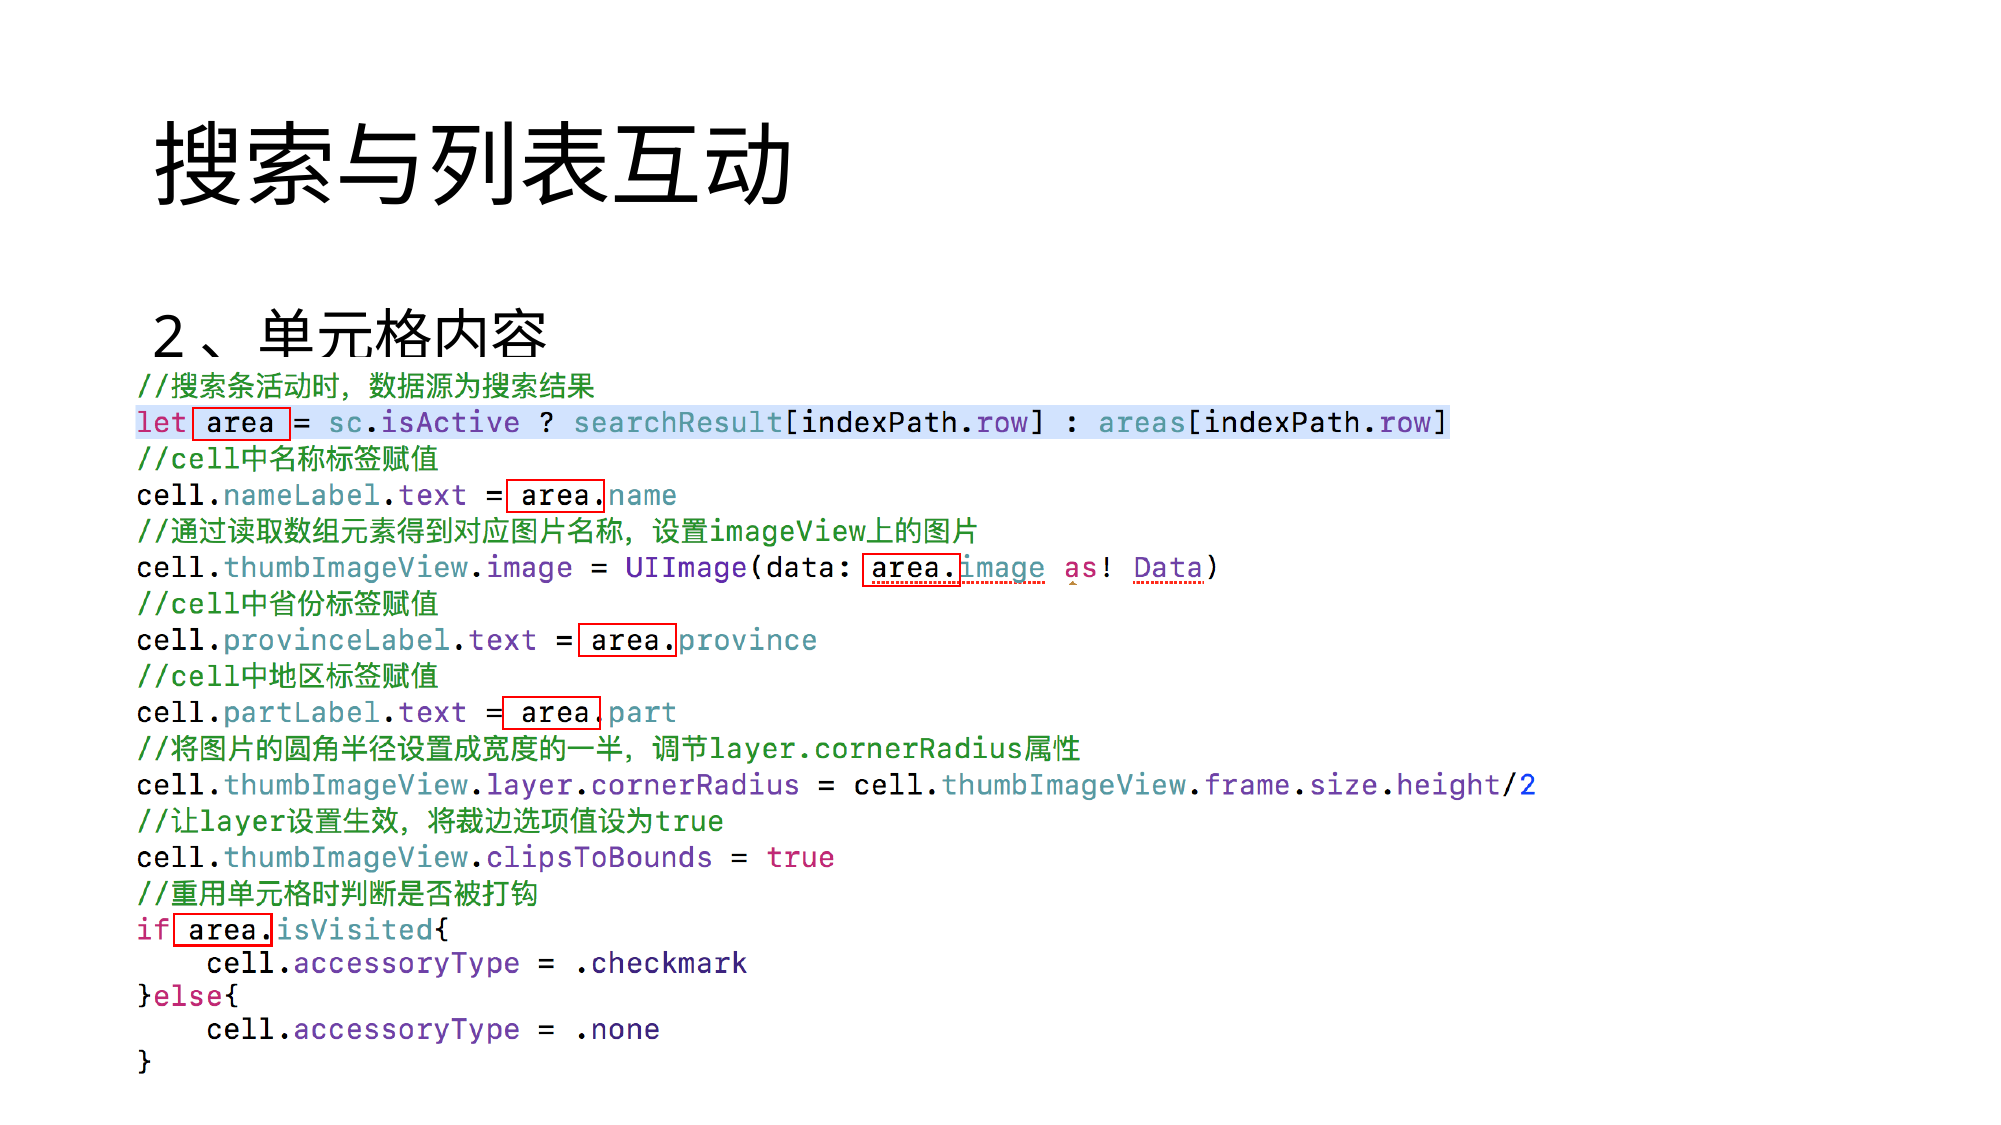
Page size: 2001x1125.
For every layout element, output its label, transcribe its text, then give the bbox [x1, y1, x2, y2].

picture [121, 357, 1572, 1077]
list 2、单元格内容 [137, 299, 1863, 1014]
title 搜索与列表互动 [137, 59, 1863, 278]
